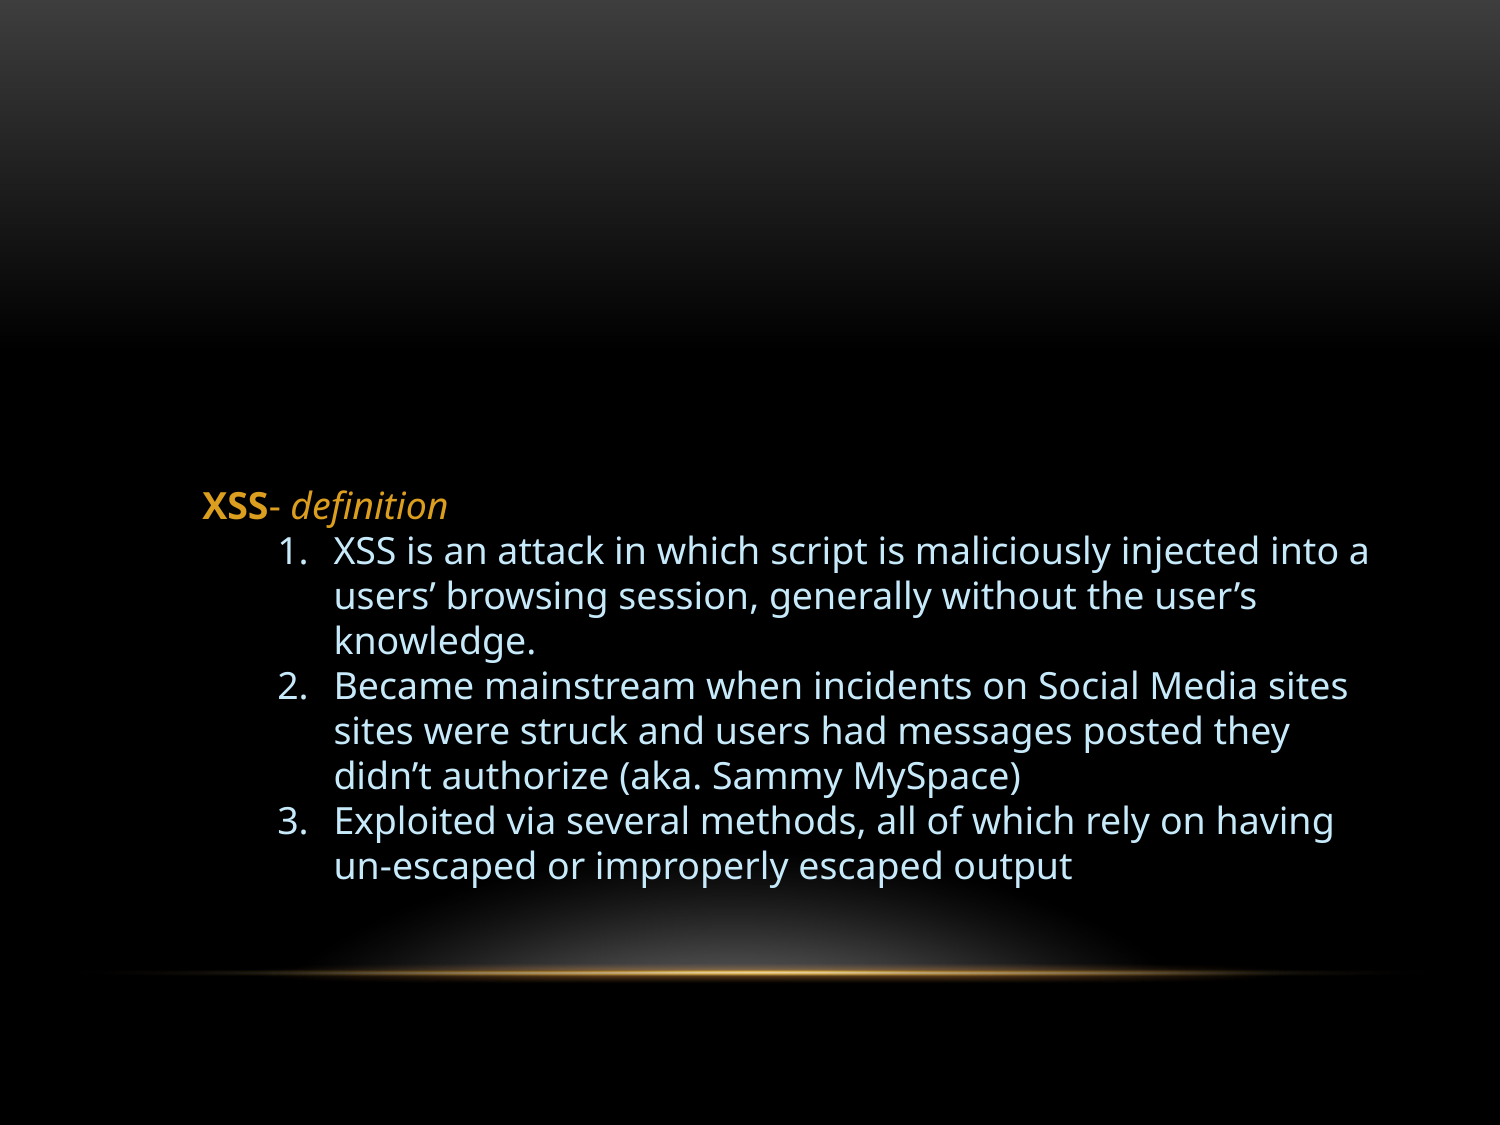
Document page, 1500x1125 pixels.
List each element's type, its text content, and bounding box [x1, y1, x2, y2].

text_box XSS- definition XSS is an attack in which script is maliciously injected into a users’ browsing session, generally without the user’s knowledge. Became mainstream when incidents on Social Media sites sites were struck and users had messages posted they didn’t authorize (aka. Sammy MySpace) Exploited via several methods, all of which rely on having un-escaped or improperly escaped output [187, 474, 1413, 895]
picture [0, 0, 1500, 1125]
